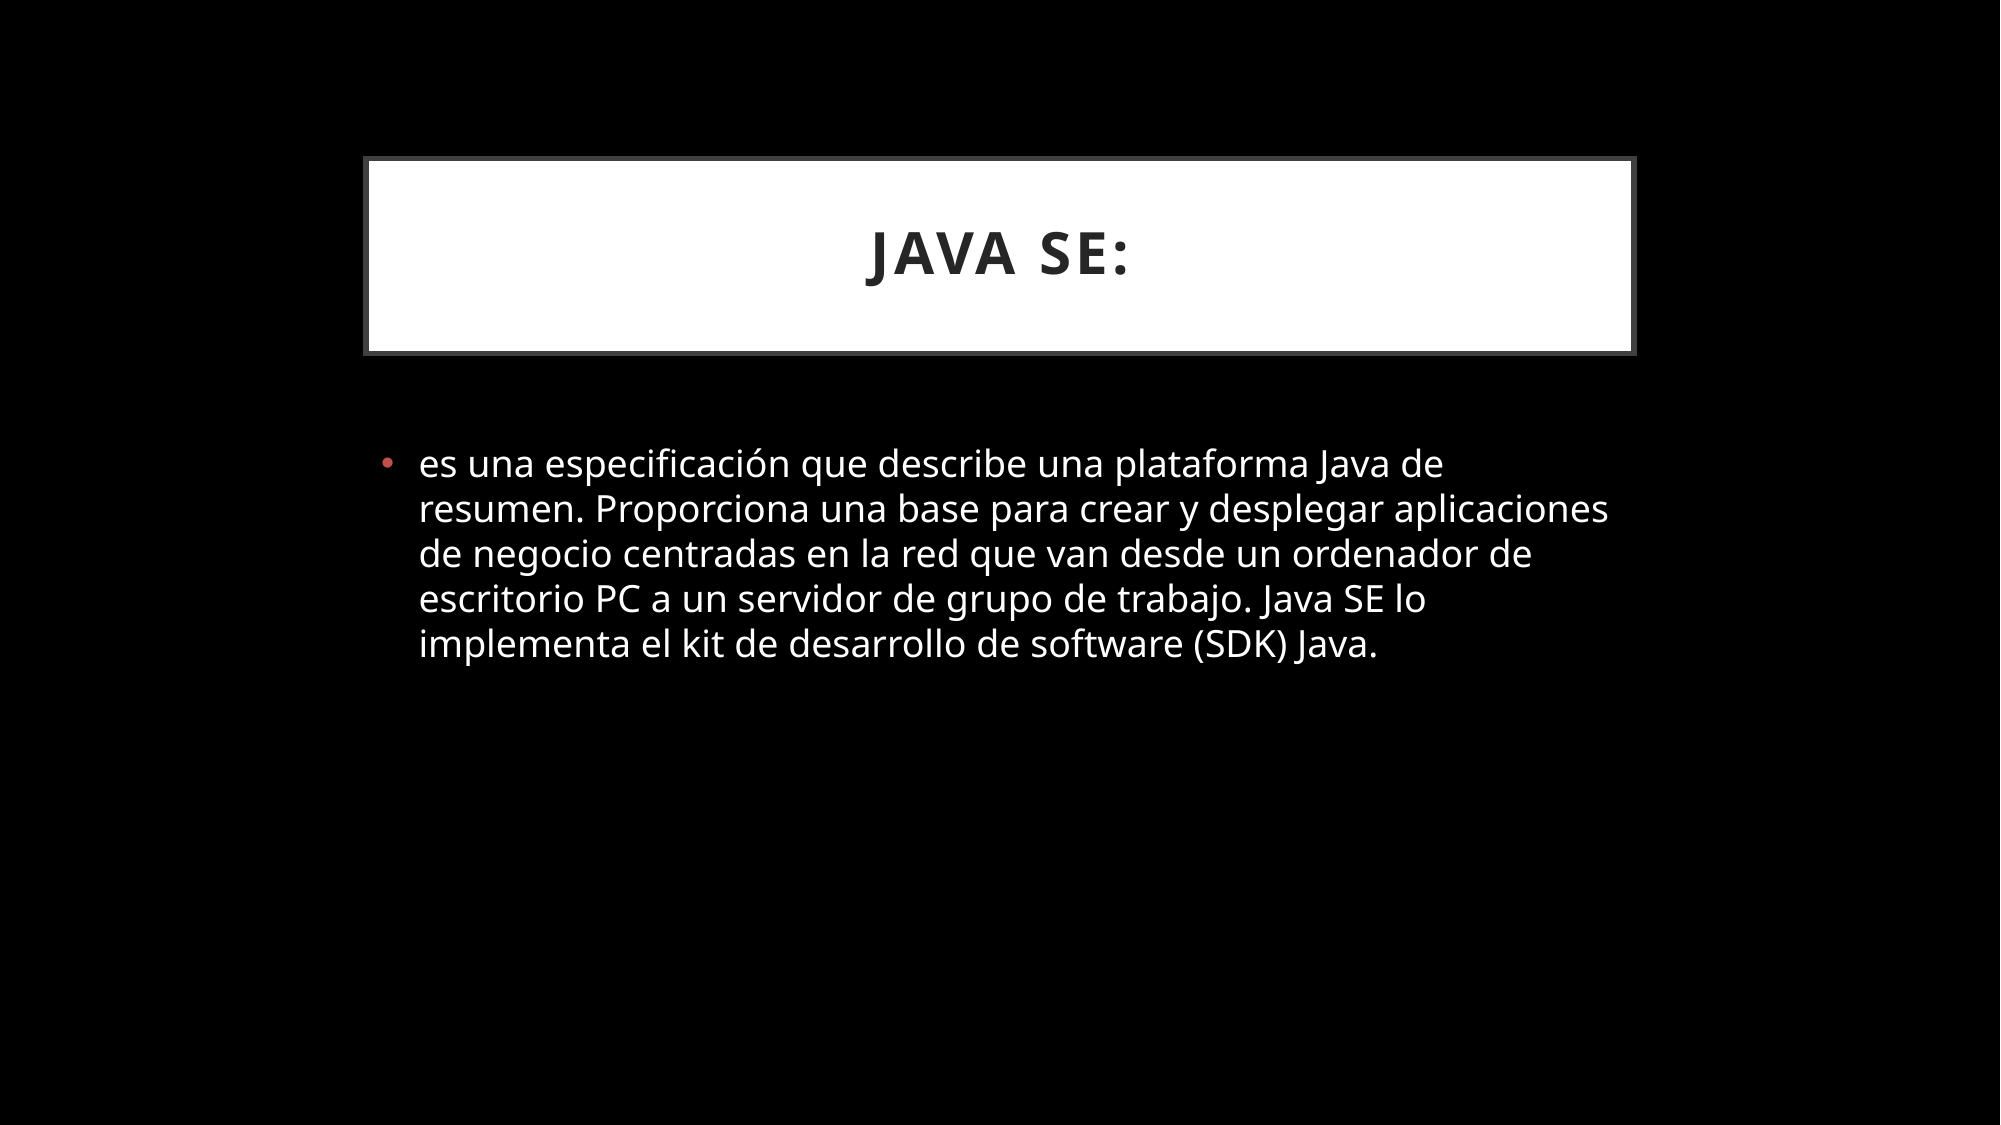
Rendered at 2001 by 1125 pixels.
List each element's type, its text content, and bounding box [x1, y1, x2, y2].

title JAVA SE: [363, 156, 1637, 356]
list es una especificación que describe una plataforma Java de resumen. Proporciona una base para crear y desplegar aplicaciones de negocio centradas en la red que van desde un ordenador de escritorio PC a un servidor de grupo de trabajo. Java SE lo implementa el kit de desarrollo de software (SDK) Java. [366, 432, 1634, 942]
